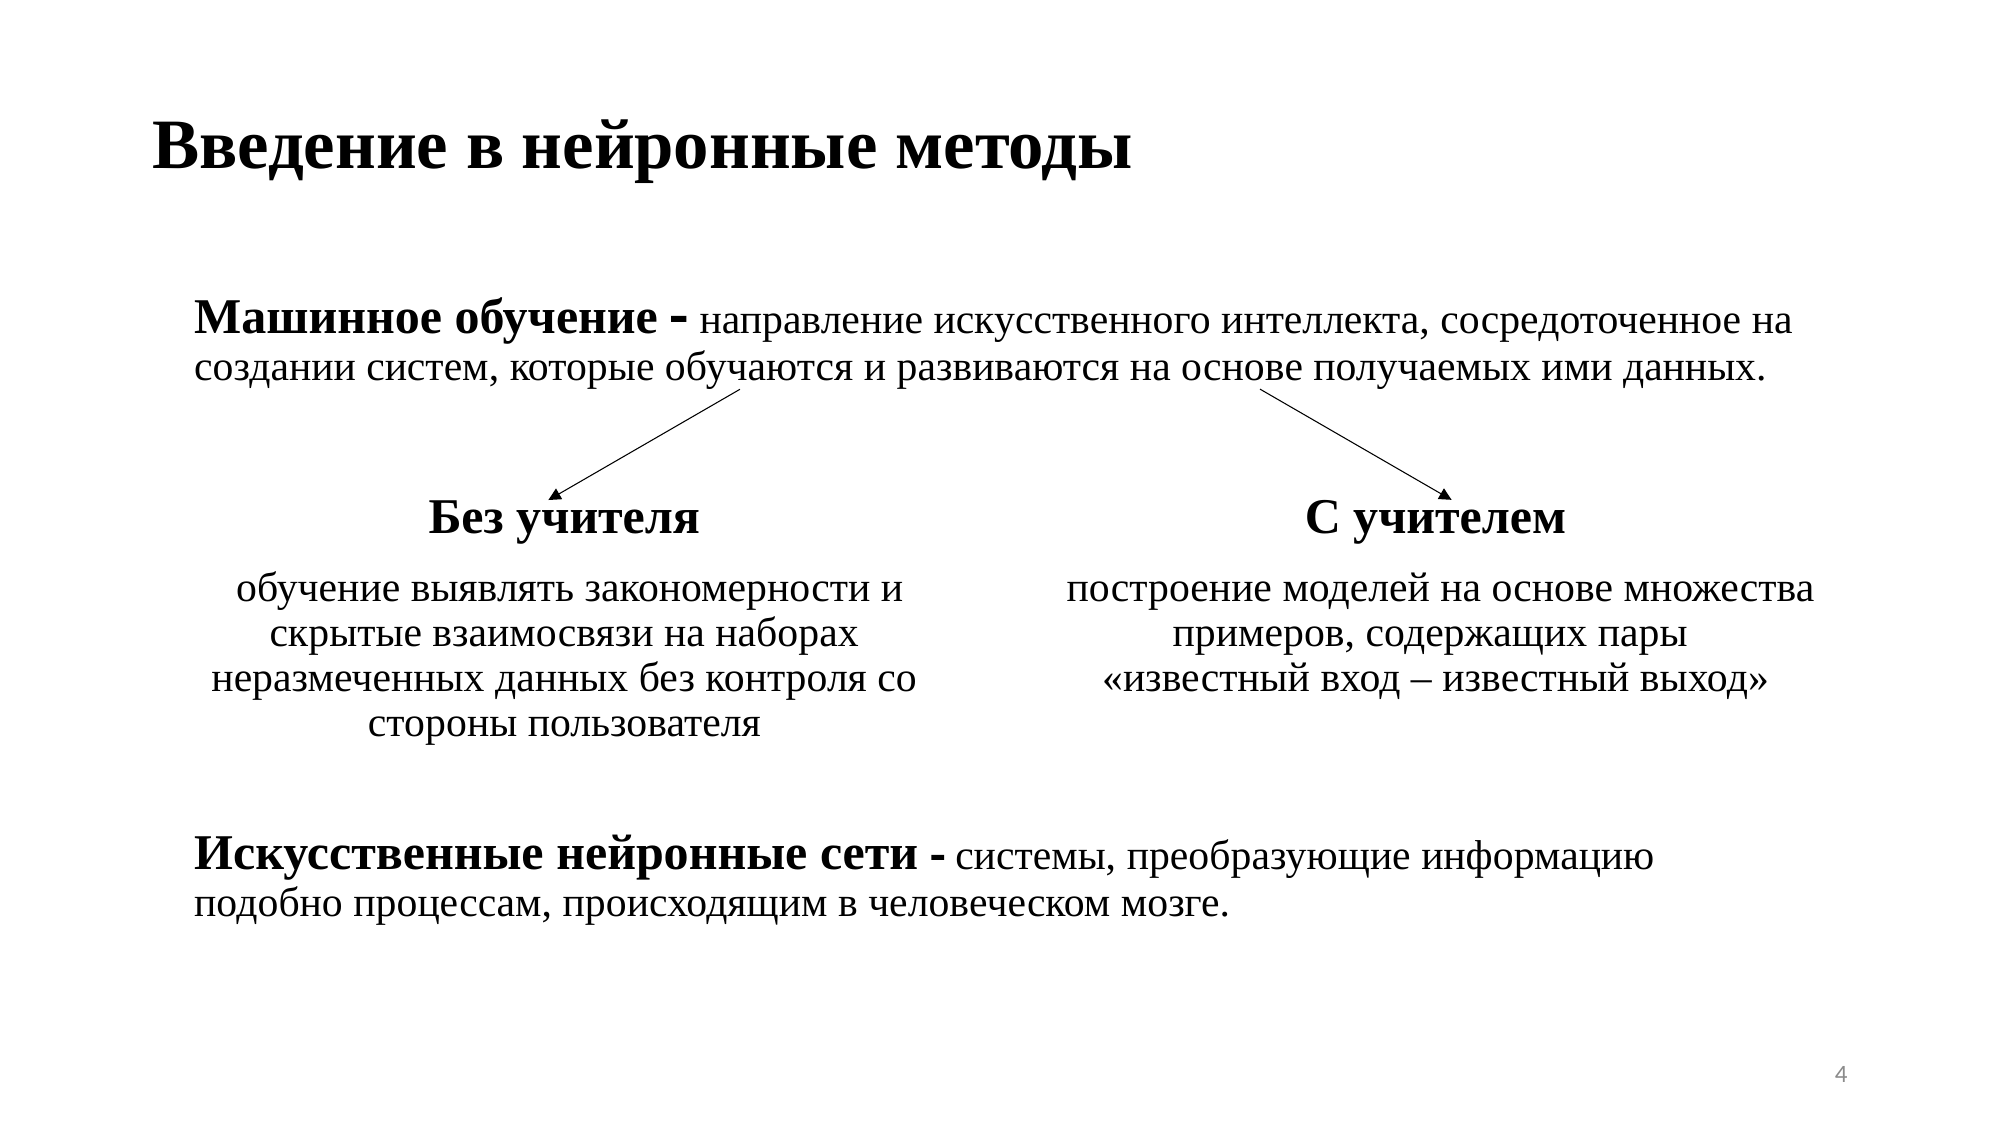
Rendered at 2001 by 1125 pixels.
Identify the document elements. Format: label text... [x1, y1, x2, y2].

title Введение в нейронные методы [137, 36, 1863, 255]
text_box С учителем построение моделей на основе множества примеров, содержащих пары «известный вход – известный выход» [1008, 483, 1863, 793]
text_box Искусственные нейронные сети  системы, преобразующие информацию подобно процессам, происходящим в человеческом мозге. [179, 818, 1821, 1016]
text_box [548, 389, 740, 500]
text_box Без учителя обучение выявлять закономерности и скрытые взаимосвязи на наборах неразмеченных данных без контроля со стороны пользователя [137, 483, 992, 793]
slide_number 4 [1412, 1042, 1863, 1103]
list Машинное обучение  направление искусственного интеллекта, сосредоточенное на создании систем, которые обучаются и развиваются на основе получаемых ими данных. [179, 282, 1821, 406]
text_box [1259, 389, 1452, 500]
